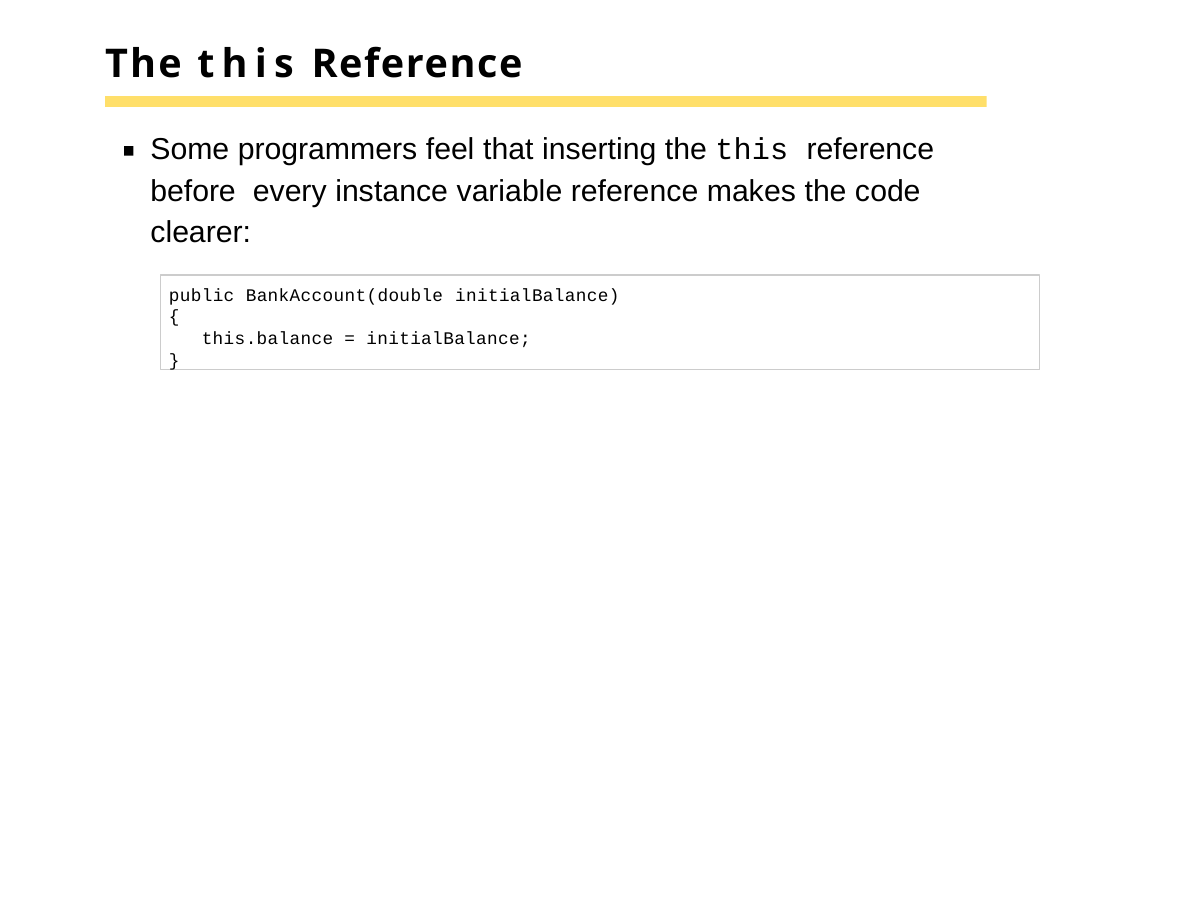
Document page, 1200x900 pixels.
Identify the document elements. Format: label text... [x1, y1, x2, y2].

text_box [124, 146, 134, 156]
text_box public BankAccount(double initialBalance) { this.balance = initialBalance; } [160, 275, 1040, 370]
text_box Some programmers feel that inserting the this reference before every instance variable reference makes the code clearer: [148, 123, 1022, 249]
title The this Reference [102, 37, 1097, 188]
